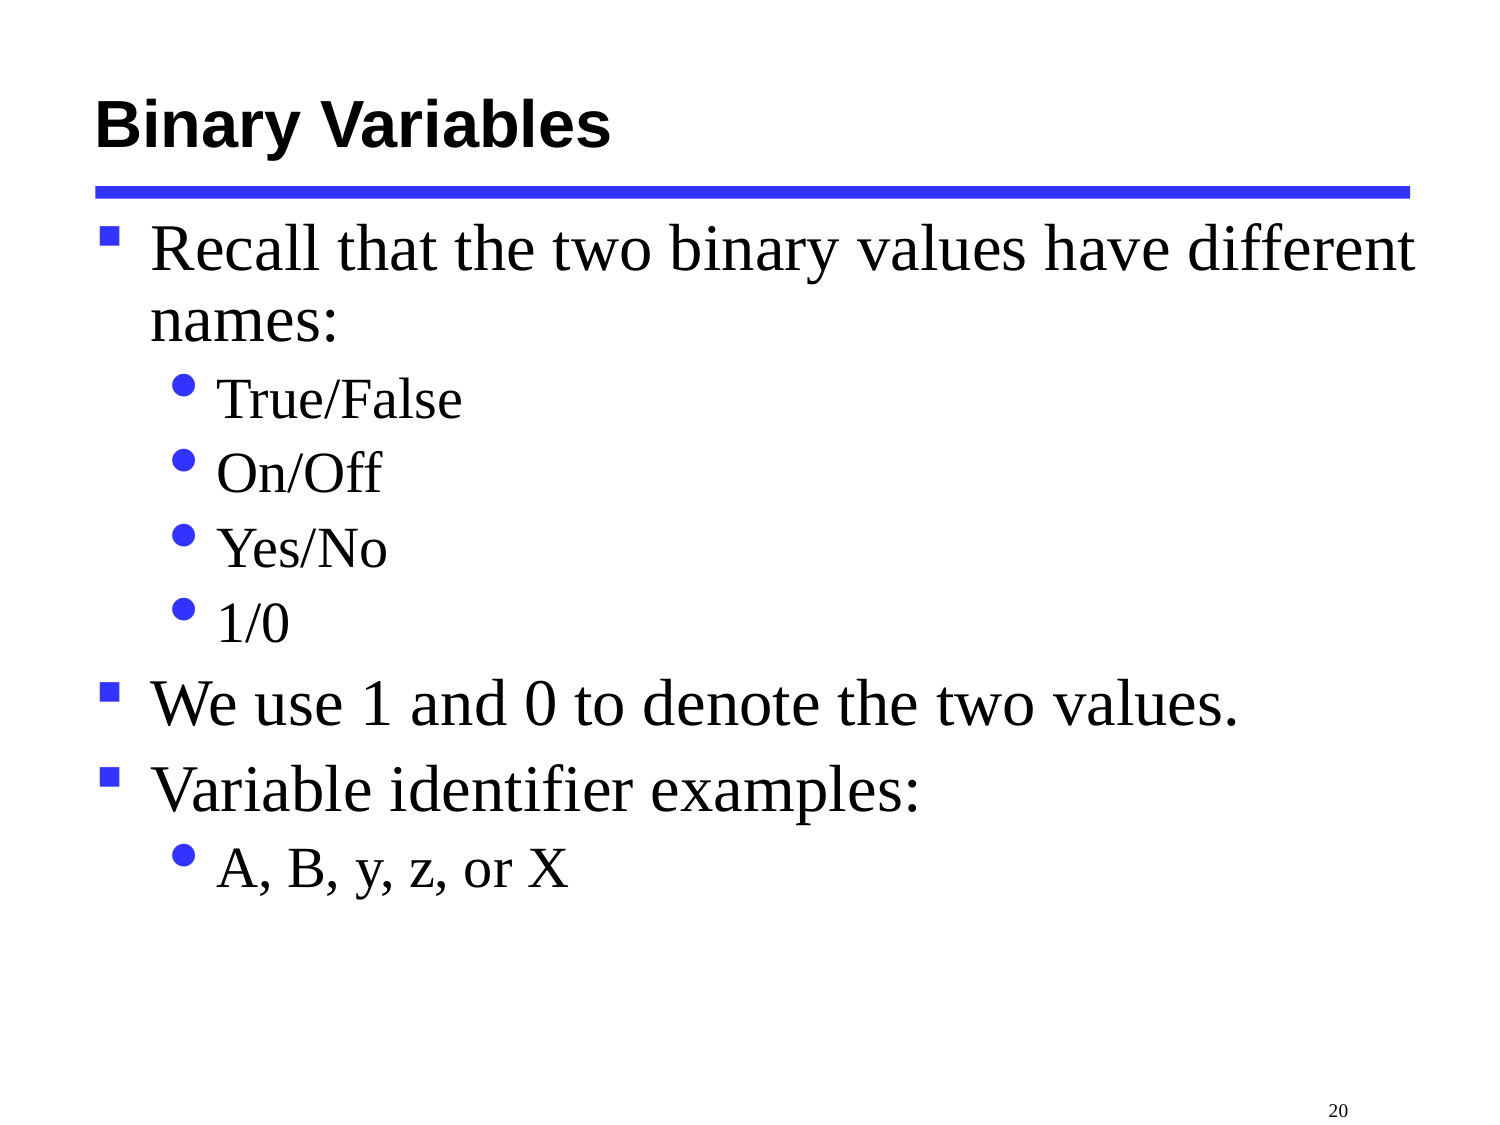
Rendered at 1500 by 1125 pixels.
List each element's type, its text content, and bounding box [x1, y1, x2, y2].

list Recall that the two binary values have different names: True/False On/Off Yes/No 1/0 We use 1 and 0 to denote the two values. Variable identifier examples: A, B, y, z, or X [79, 204, 1434, 1009]
slide_number 20 [1185, 1068, 1500, 1125]
title Binary Variables [79, 37, 1388, 204]
